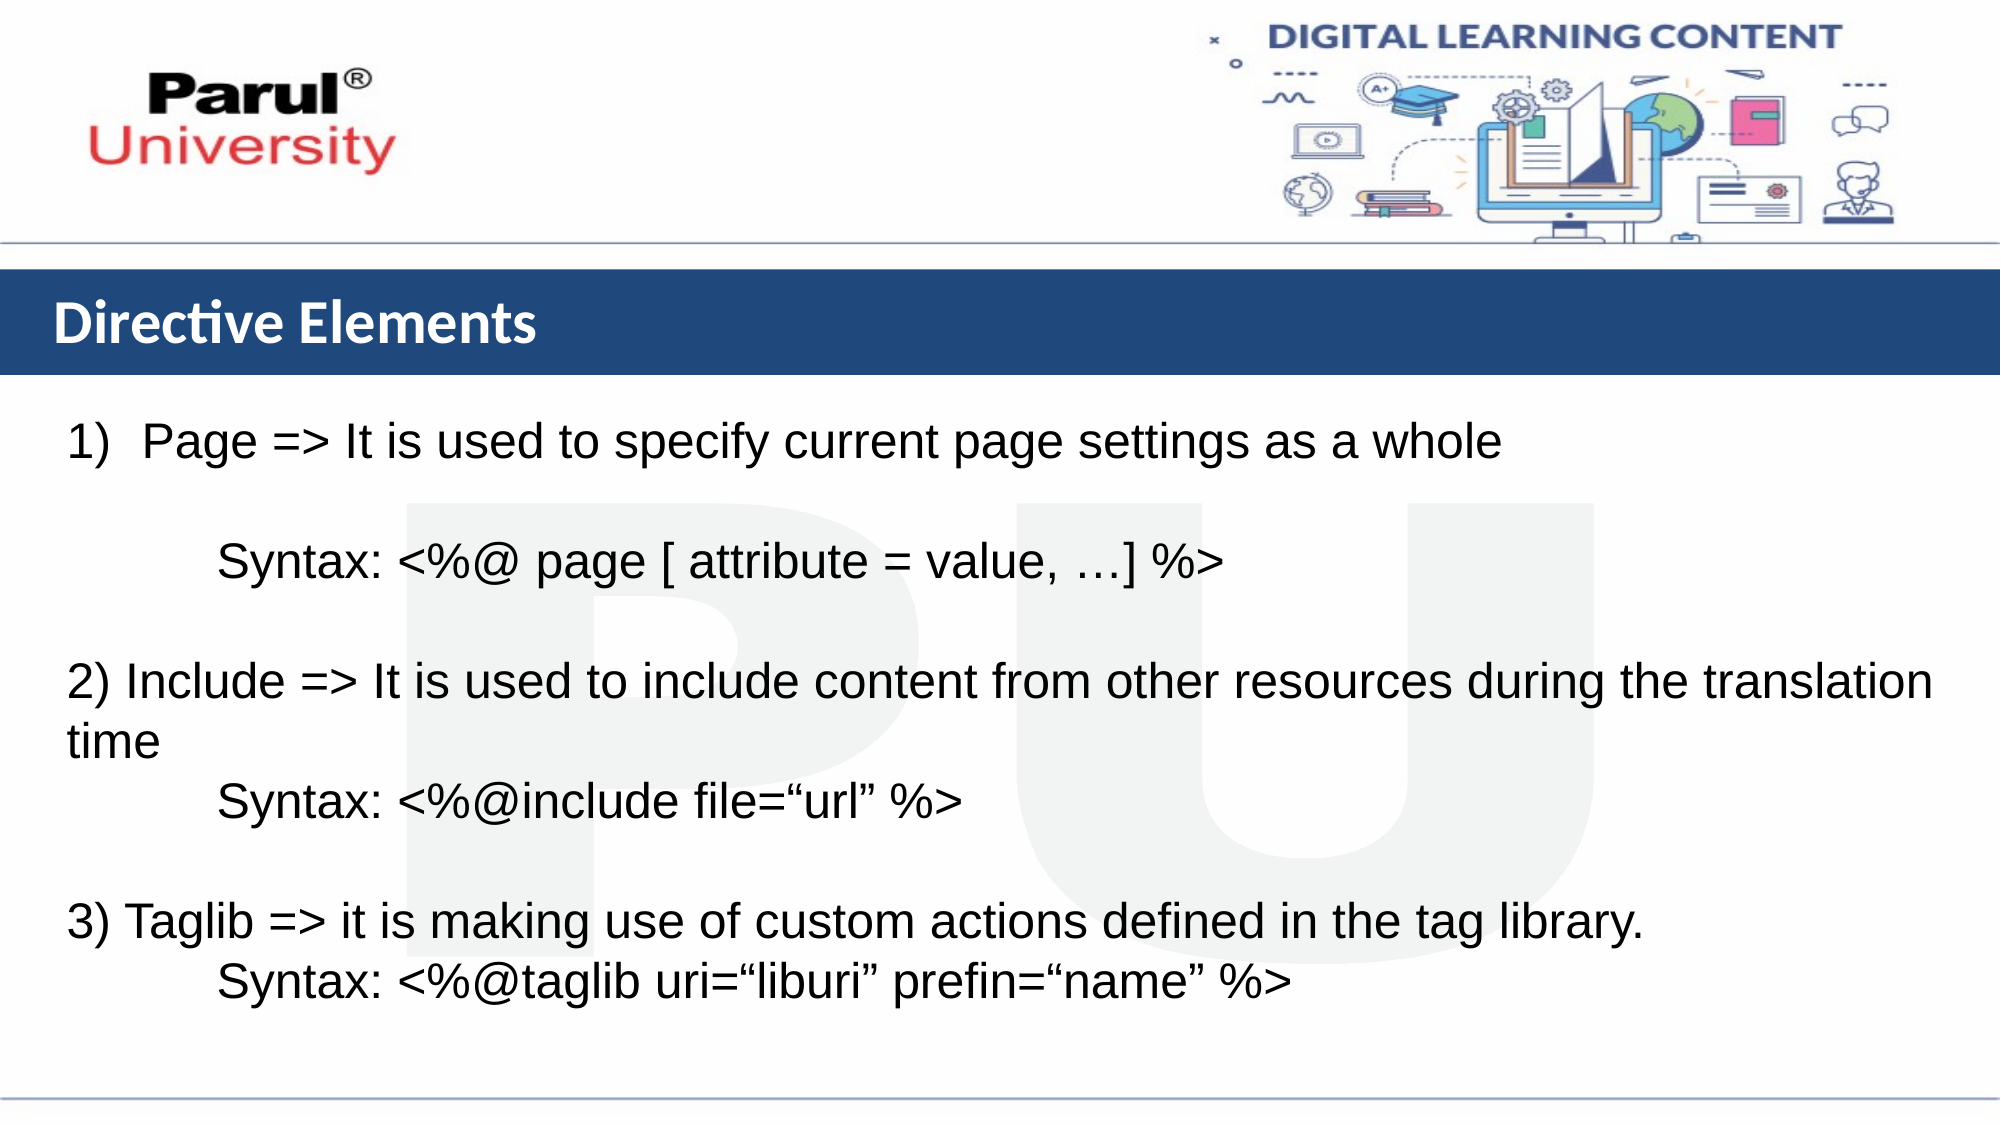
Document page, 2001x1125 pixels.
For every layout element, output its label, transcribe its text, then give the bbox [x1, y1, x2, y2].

title Directive Elements [51, 278, 1978, 469]
picture [0, 0, 2000, 269]
text_box Page => It is used to specify current page settings as a whole Syntax: <%@ page [ attribute = value, …] %> 2) Include => It is used to include content from other resources during the translation time Syntax: <%@include file=“url” %> 3) Taglib => it is making use of custom actions defined in the tag library. Syntax: <%@taglib uri=“liburi” prefin=“name” %> [51, 400, 1958, 1016]
picture [0, 375, 2000, 1125]
